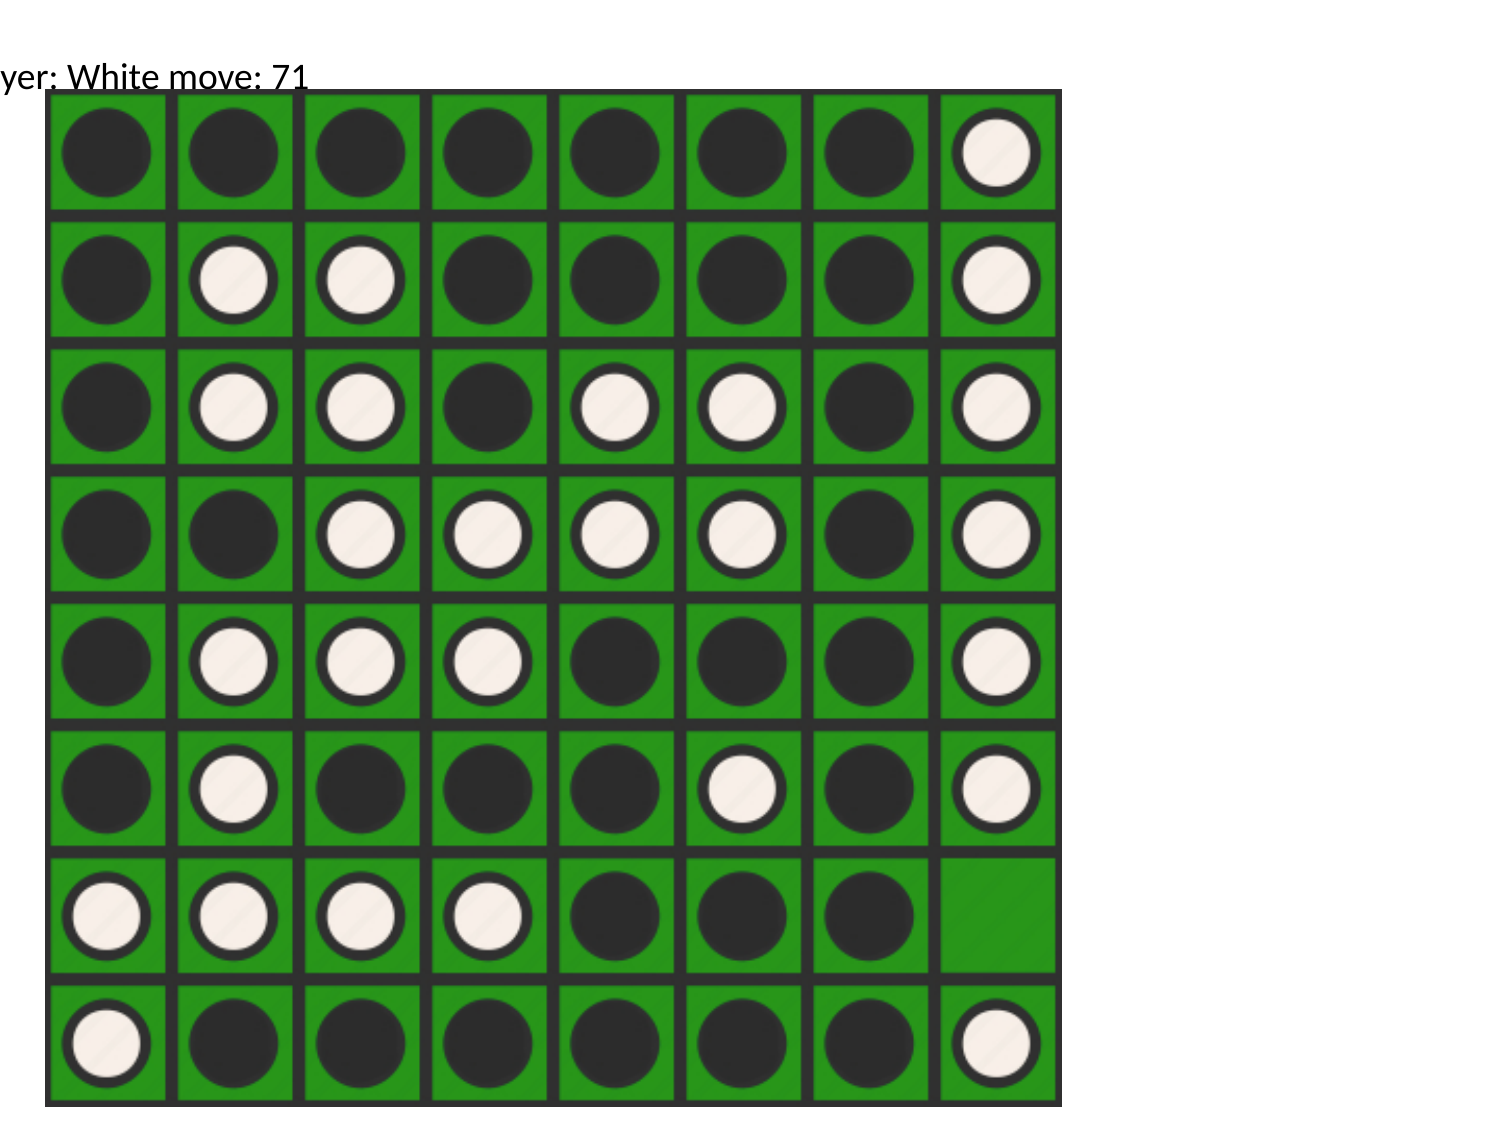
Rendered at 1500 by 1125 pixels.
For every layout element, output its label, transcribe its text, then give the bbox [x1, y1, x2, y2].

text_box turn: 60 player: White move: 71 [0, 44, 325, 105]
picture [44, 89, 1062, 1107]
